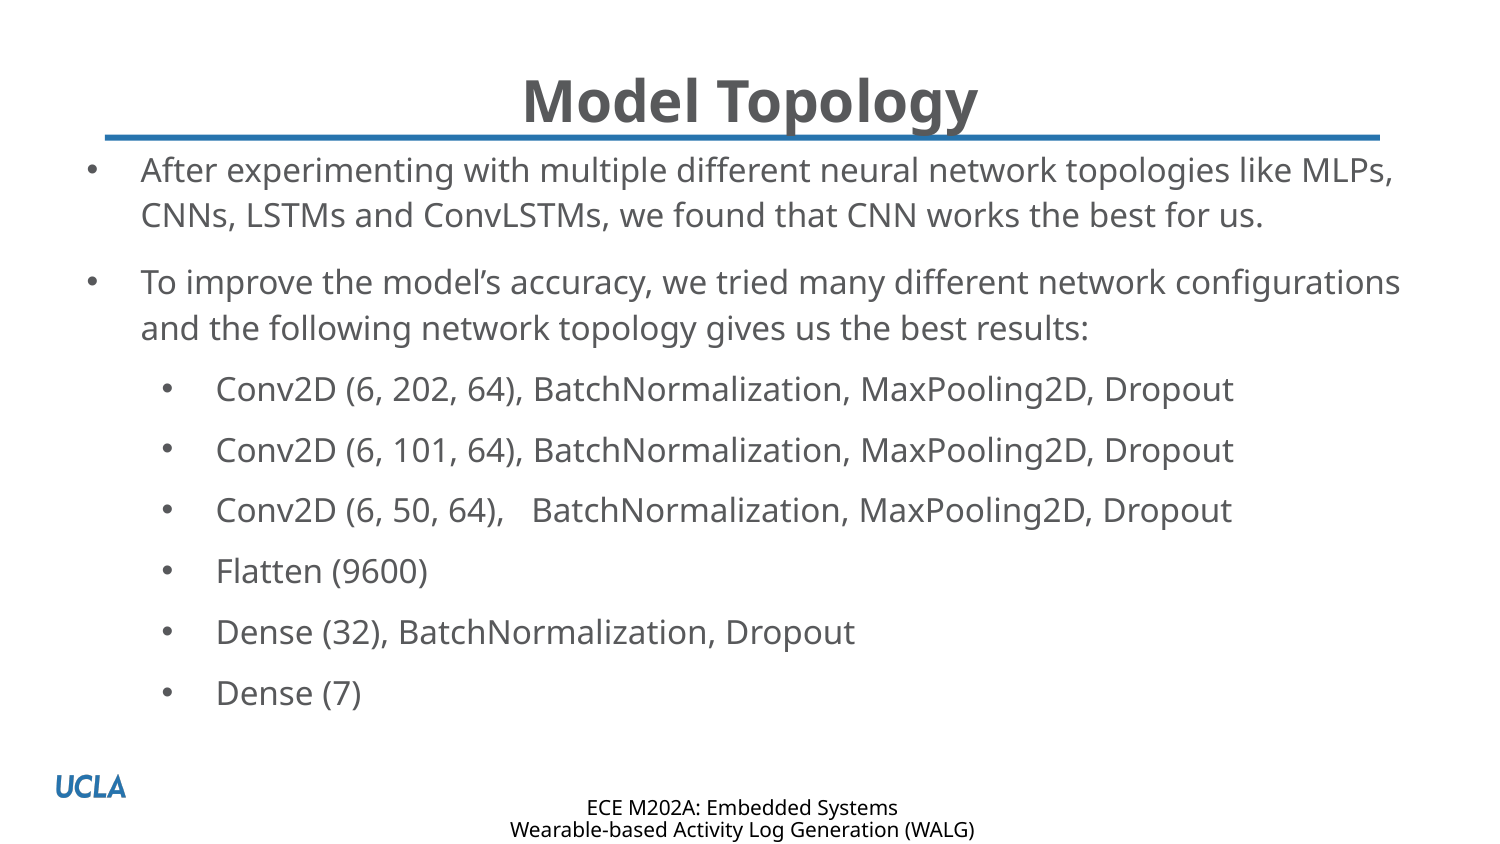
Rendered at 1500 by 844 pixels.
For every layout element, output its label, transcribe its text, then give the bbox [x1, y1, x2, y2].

picture [56, 774, 126, 798]
title Model Topology [103, 59, 1397, 137]
list After experimenting with multiple different neural network topologies like MLPs, CNNs, LSTMs and ConvLSTMs, we found that CNN works the best for us. To improve the model’s accuracy, we tried many different network configurations and the following network topology gives us the best results: Conv2D (6, 202, 64), BatchNormalization, MaxPooling2D, Dropout Conv2D (6, 101, 64), BatchNormalization, MaxPooling2D, Dropout Conv2D (6, 50, 64), BatchNormalization, MaxPooling2D, Dropout Flatten (9600) Dense (32), BatchNormalization, Dropout Dense (7) [54, 137, 1435, 746]
